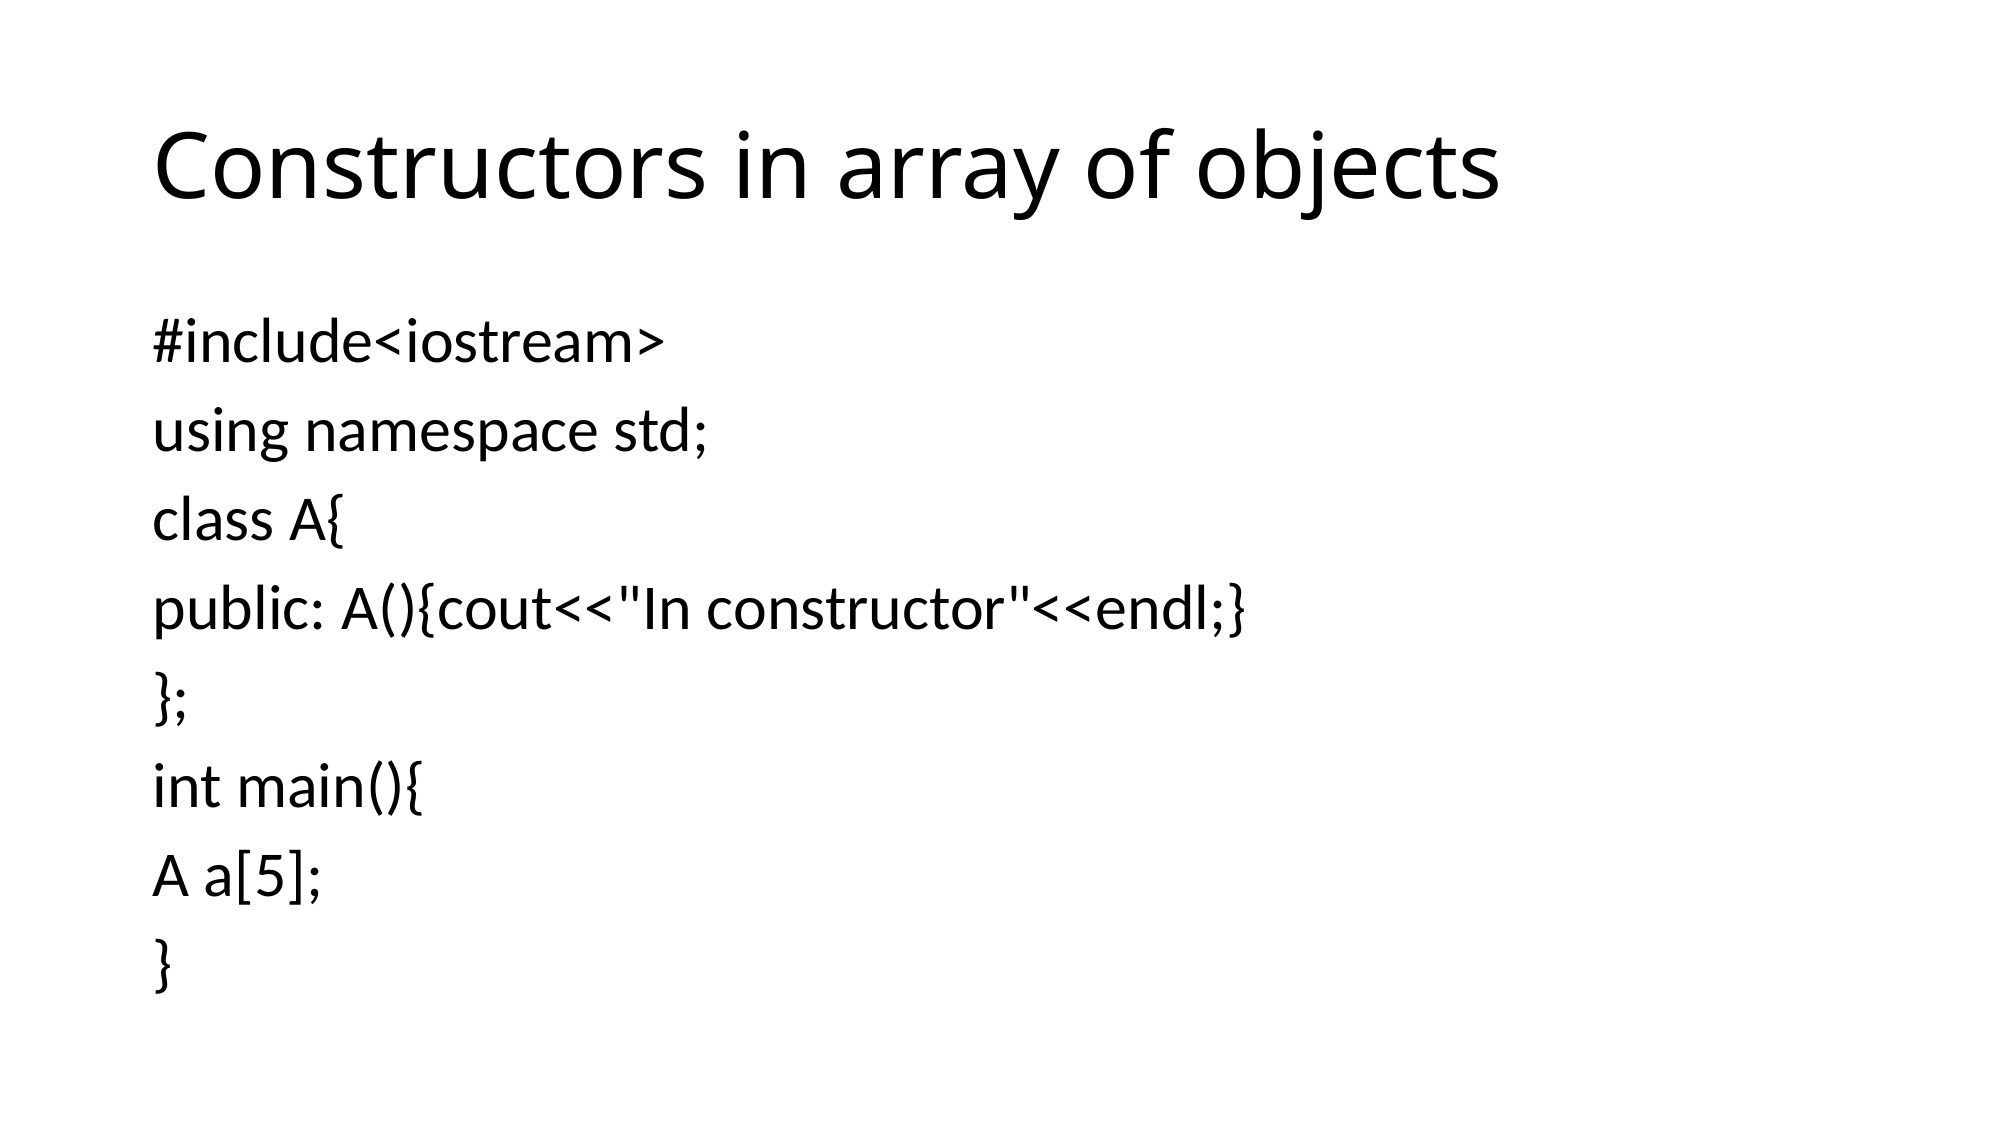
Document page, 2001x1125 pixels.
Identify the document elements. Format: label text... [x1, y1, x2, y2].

title Constructors in array of objects [137, 59, 1863, 278]
list #include<iostream> using namespace std; class A{ public: A(){cout<<"In constructor"<<endl;} }; int main(){ A a[5]; } [137, 299, 1863, 1014]
